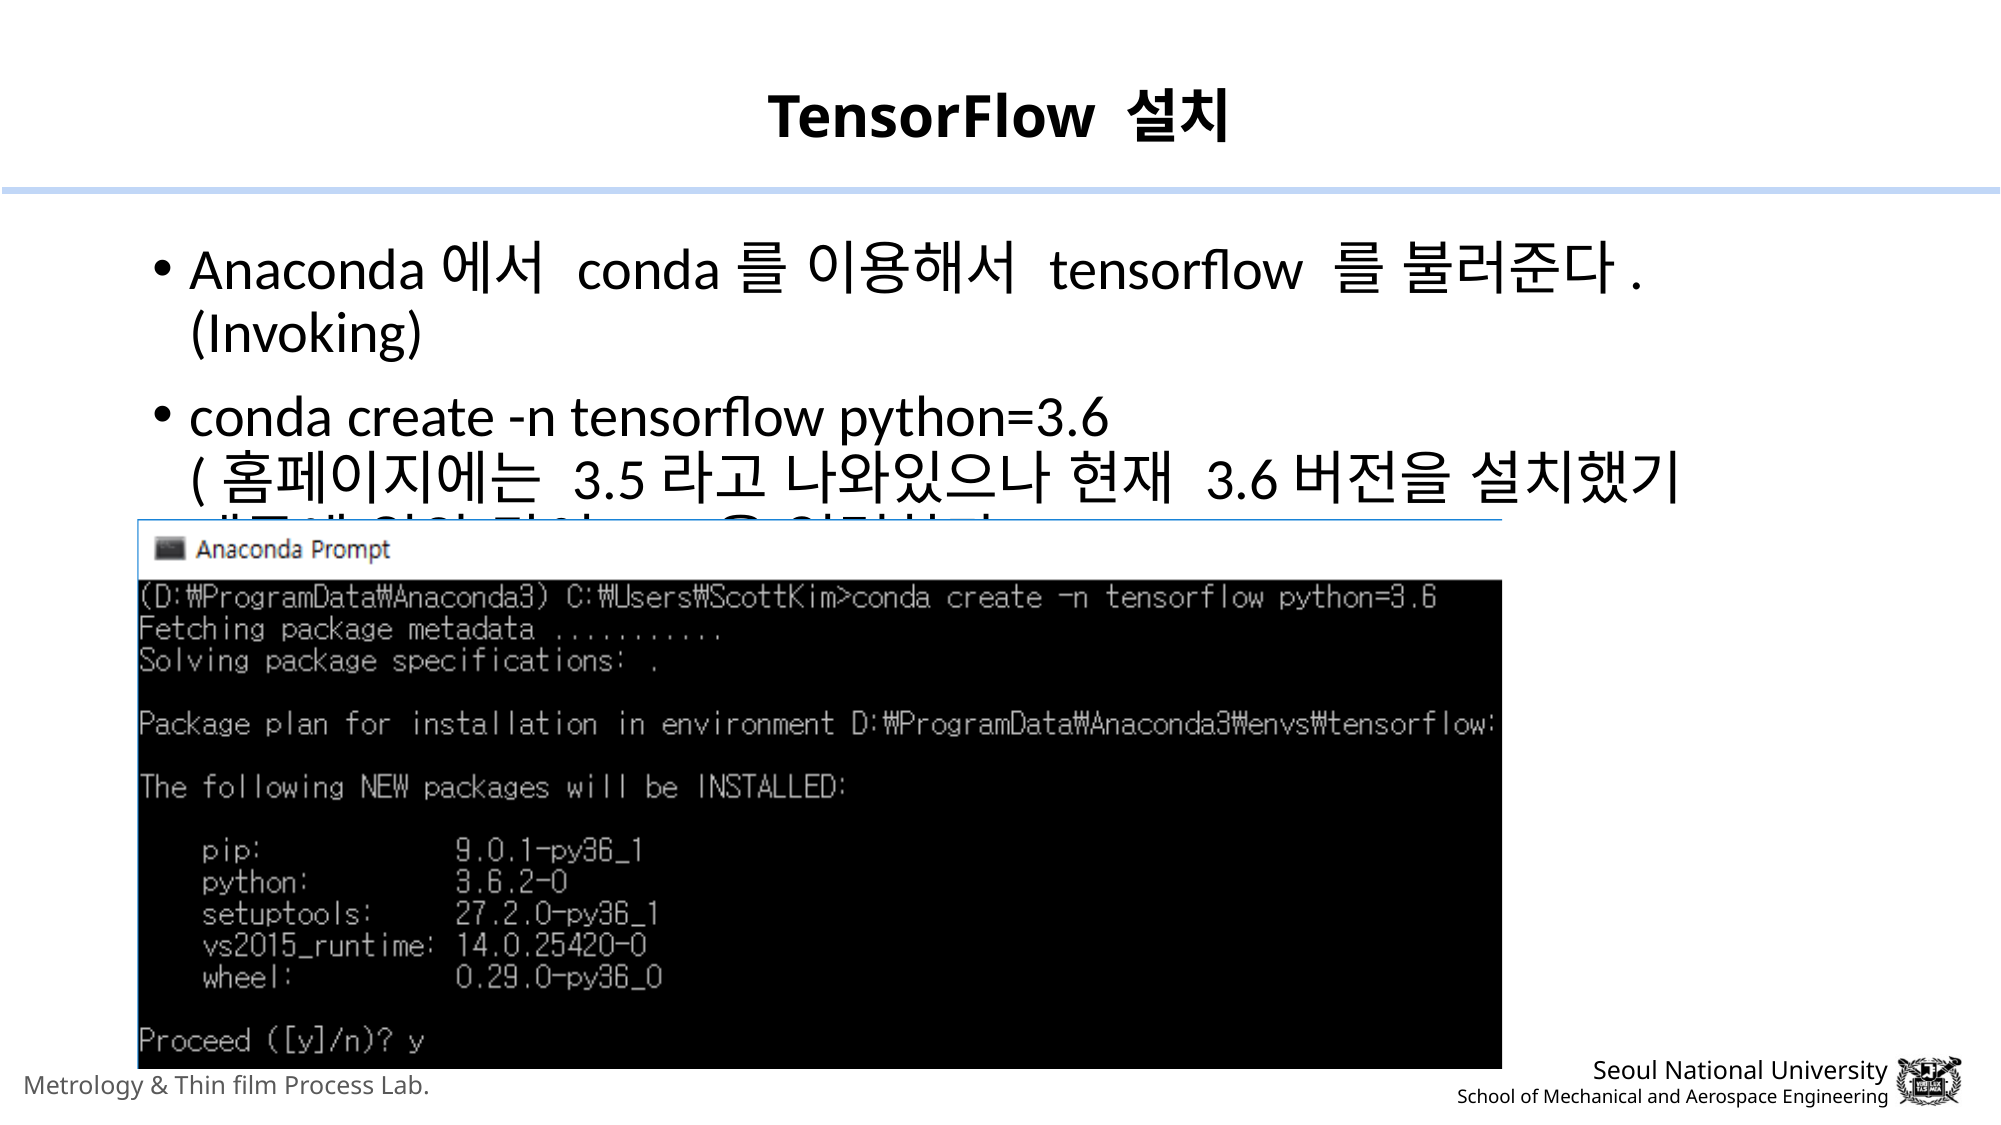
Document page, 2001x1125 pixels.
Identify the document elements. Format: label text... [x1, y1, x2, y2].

picture [137, 519, 1503, 1069]
title TensorFlow 설치 [137, 59, 1863, 177]
list Anaconda에서 conda를 이용해서 tensorflow 를 불러준다. (Invoking) conda create -n tensorflow python=3.6 (홈페이지에는 3.5라고 나와있으나 현재 3.6버전을 설치했기 때문에 위와 같이 3.6을 입력한다.) [137, 231, 1863, 1014]
picture [1895, 1054, 1962, 1107]
